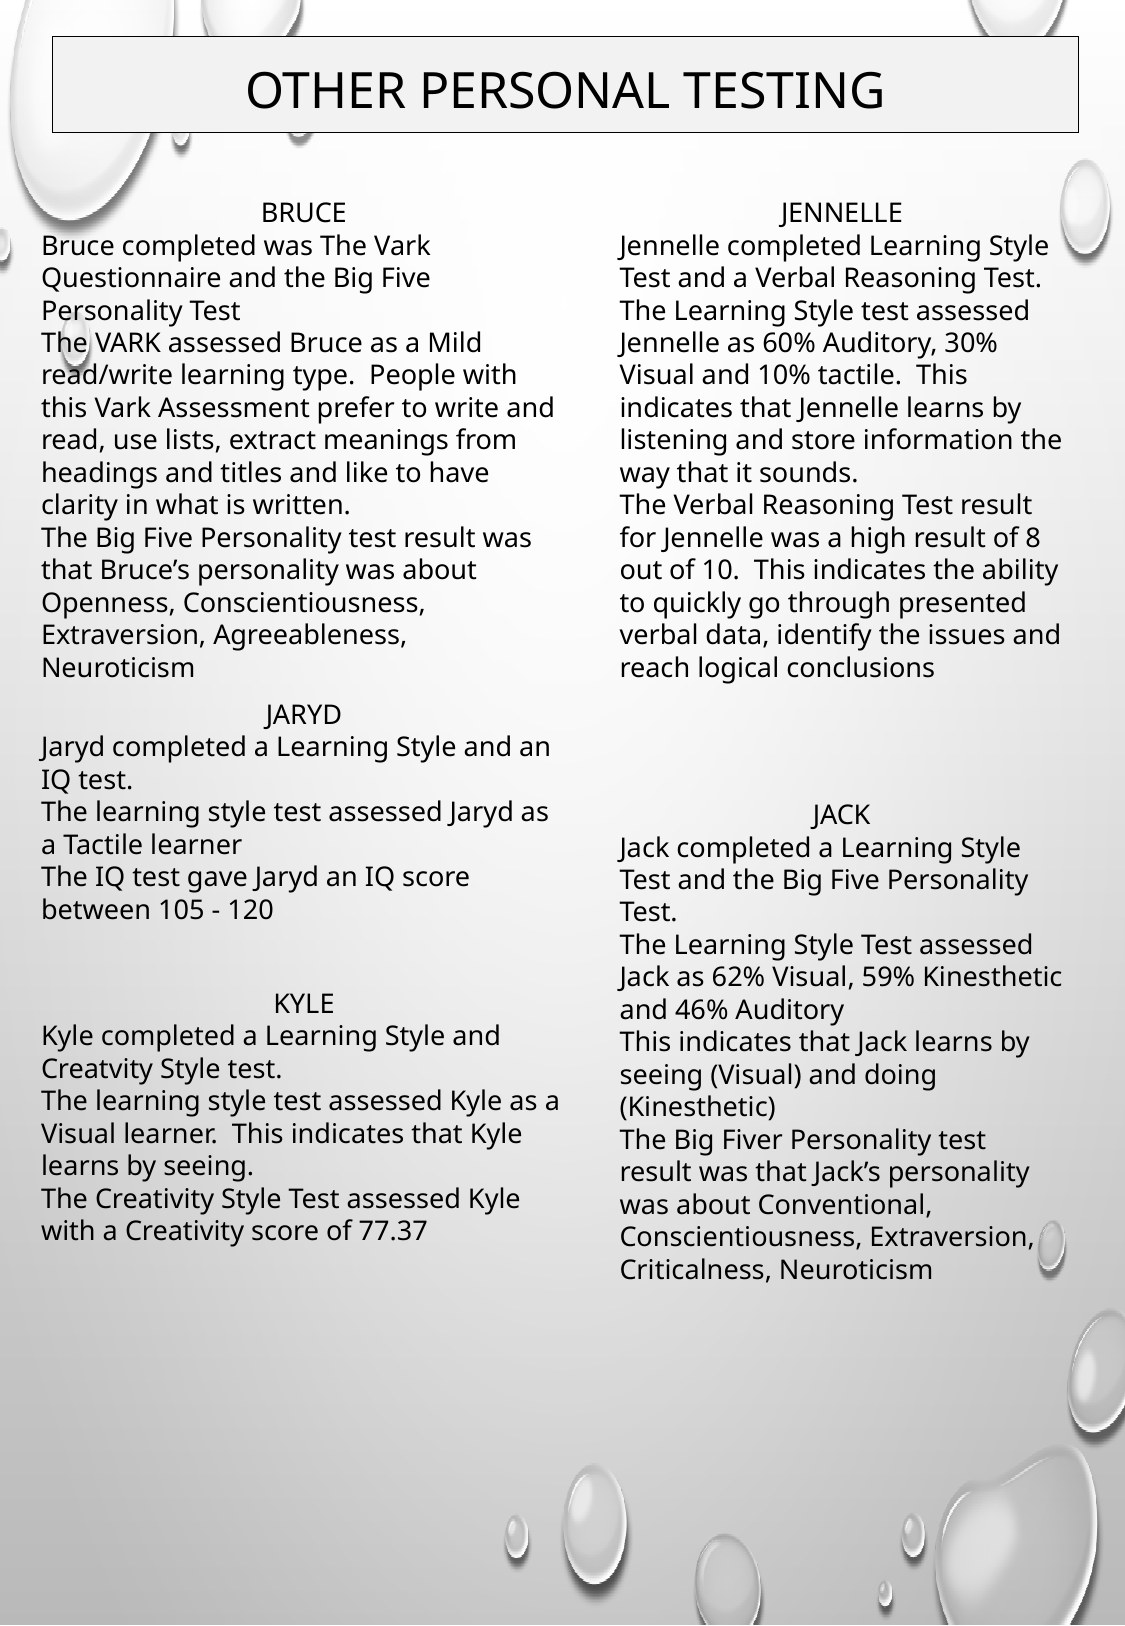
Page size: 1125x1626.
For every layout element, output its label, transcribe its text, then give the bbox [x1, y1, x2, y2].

text_box BRUCE Bruce completed was The Vark Questionnaire and the Big Five Personality Test The VARK assessed Bruce as a Mild read/write learning type. People with this Vark Assessment prefer to write and read, use lists, extract meanings from headings and titles and like to have clarity in what is written. The Big Five Personality test result was that Bruce’s personality was about Openness, Conscientiousness, Extraversion, Agreeableness, Neuroticism [26, 187, 582, 689]
text_box JENNELLE Jennelle completed Learning Style Test and a Verbal Reasoning Test. The Learning Style test assessed Jennelle as 60% Auditory, 30% Visual and 10% tactile. This indicates that Jennelle learns by listening and store information the way that it sounds. The Verbal Reasoning Test result for Jennelle was a high result of 8 out of 10. This indicates the ability to quickly go through presented verbal data, identify the issues and reach logical conclusions [604, 187, 1079, 690]
text_box JACK Jack completed a Learning Style Test and the Big Five Personality Test. The Learning Style Test assessed Jack as 62% Visual, 59% Kinesthetic and 46% Auditory This indicates that Jack learns by seeing (Visual) and doing (Kinesthetic) The Big Fiver Personality test result was that Jack’s personality was about Conventional, Conscientiousness, Extraversion, Criticalness, Neuroticism [604, 790, 1079, 1292]
text_box OTHER PERSONAL TESTING [52, 36, 1079, 133]
picture [0, 0, 1125, 1625]
text_box KYLE Kyle completed a Learning Style and Creatvity Style test. The learning style test assessed Kyle as a Visual learner. This indicates that Kyle learns by seeing. The Creativity Style Test assessed Kyle with a Creativity score of 77.37 [26, 978, 582, 1254]
text_box JARYD Jaryd completed a Learning Style and an IQ test. The learning style test assessed Jaryd as a Tactile learner The IQ test gave Jaryd an IQ score between 105 - 120 [26, 689, 582, 932]
